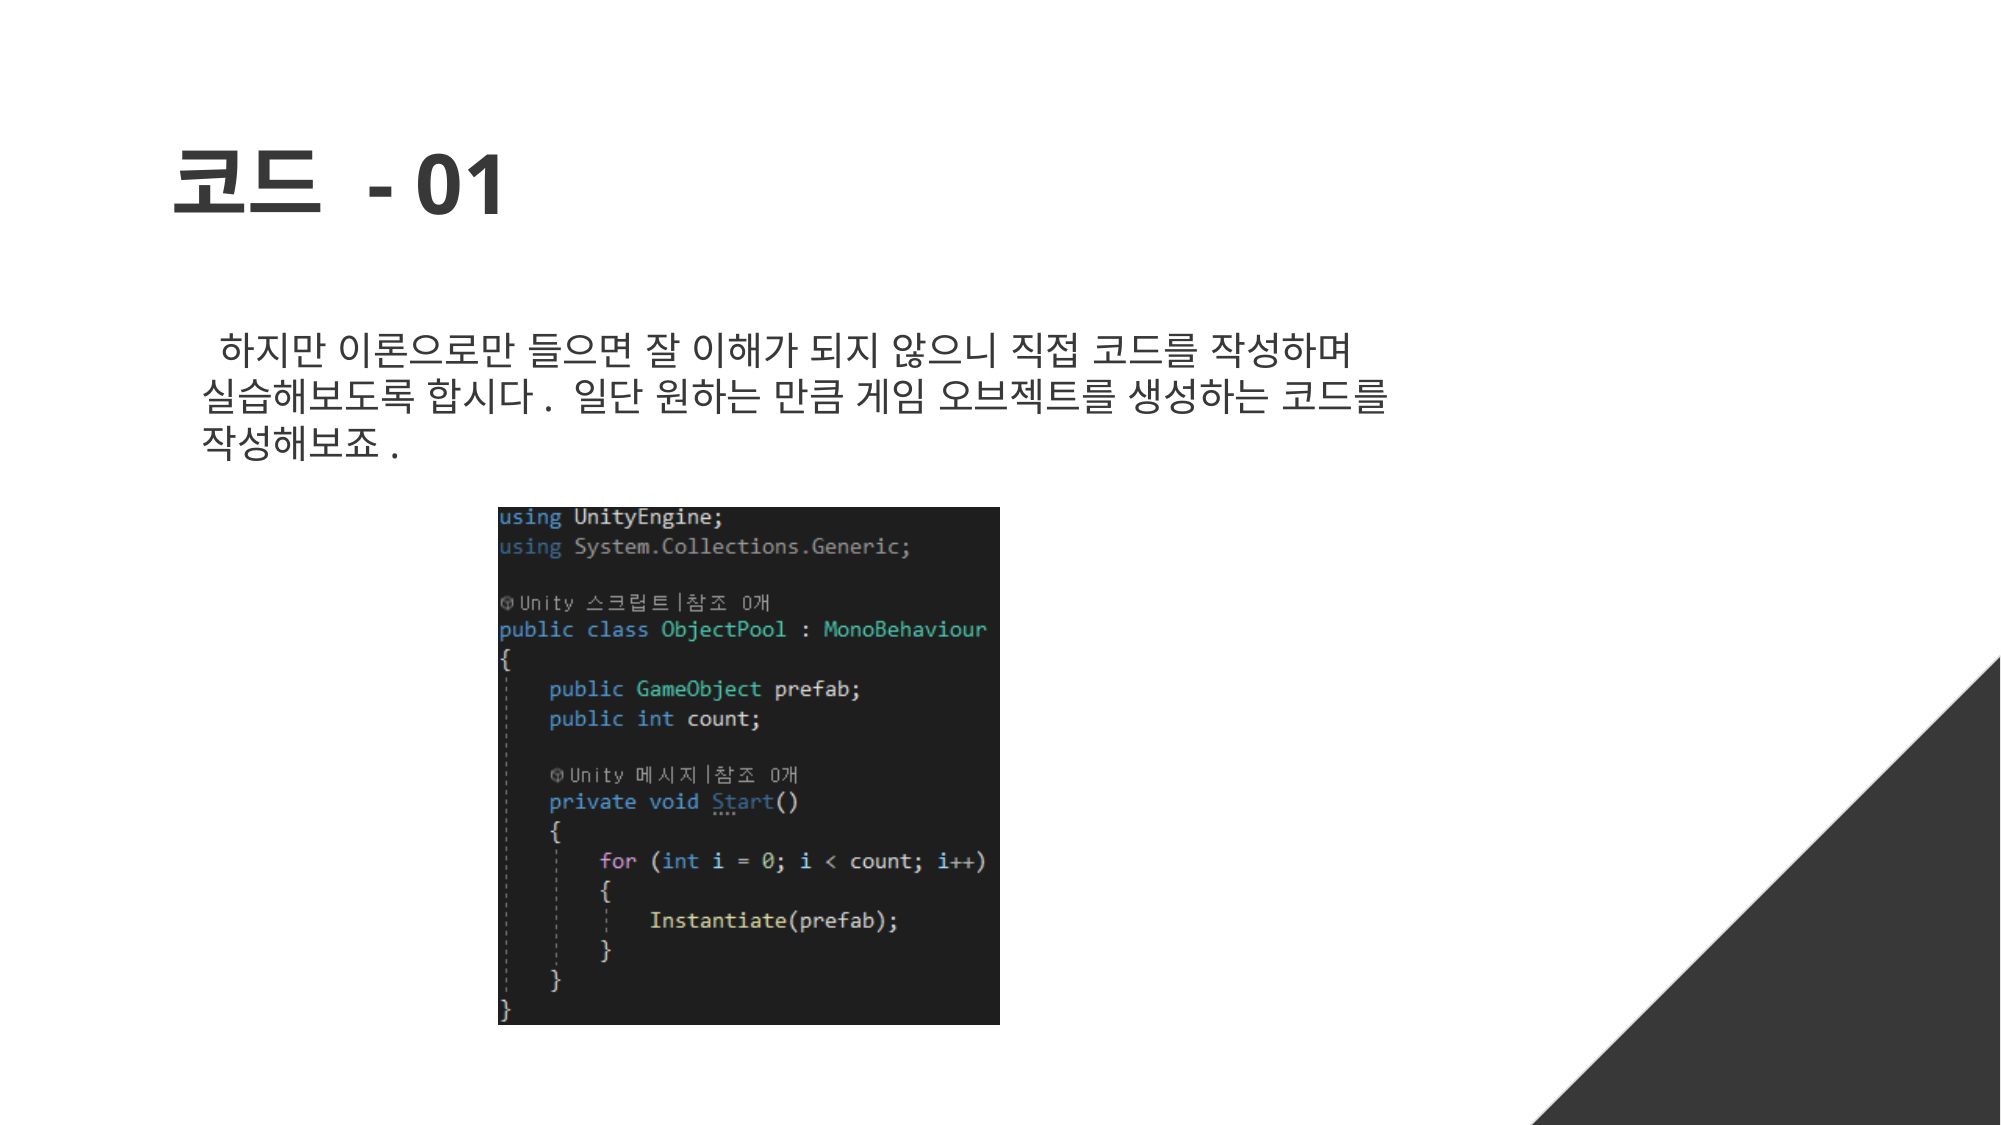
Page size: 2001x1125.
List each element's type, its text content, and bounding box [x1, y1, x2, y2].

picture [498, 506, 1001, 1025]
title 코드 - 01 [156, 116, 1418, 232]
list 하지만 이론으로만 들으면 잘 이해가 되지 않으니 직접 코드를 작성하며 실습해보도록 합시다. 일단 원하는 만큼 게임 오브젝트를 생성하는 코드를 작성해보죠. [156, 311, 1485, 1025]
